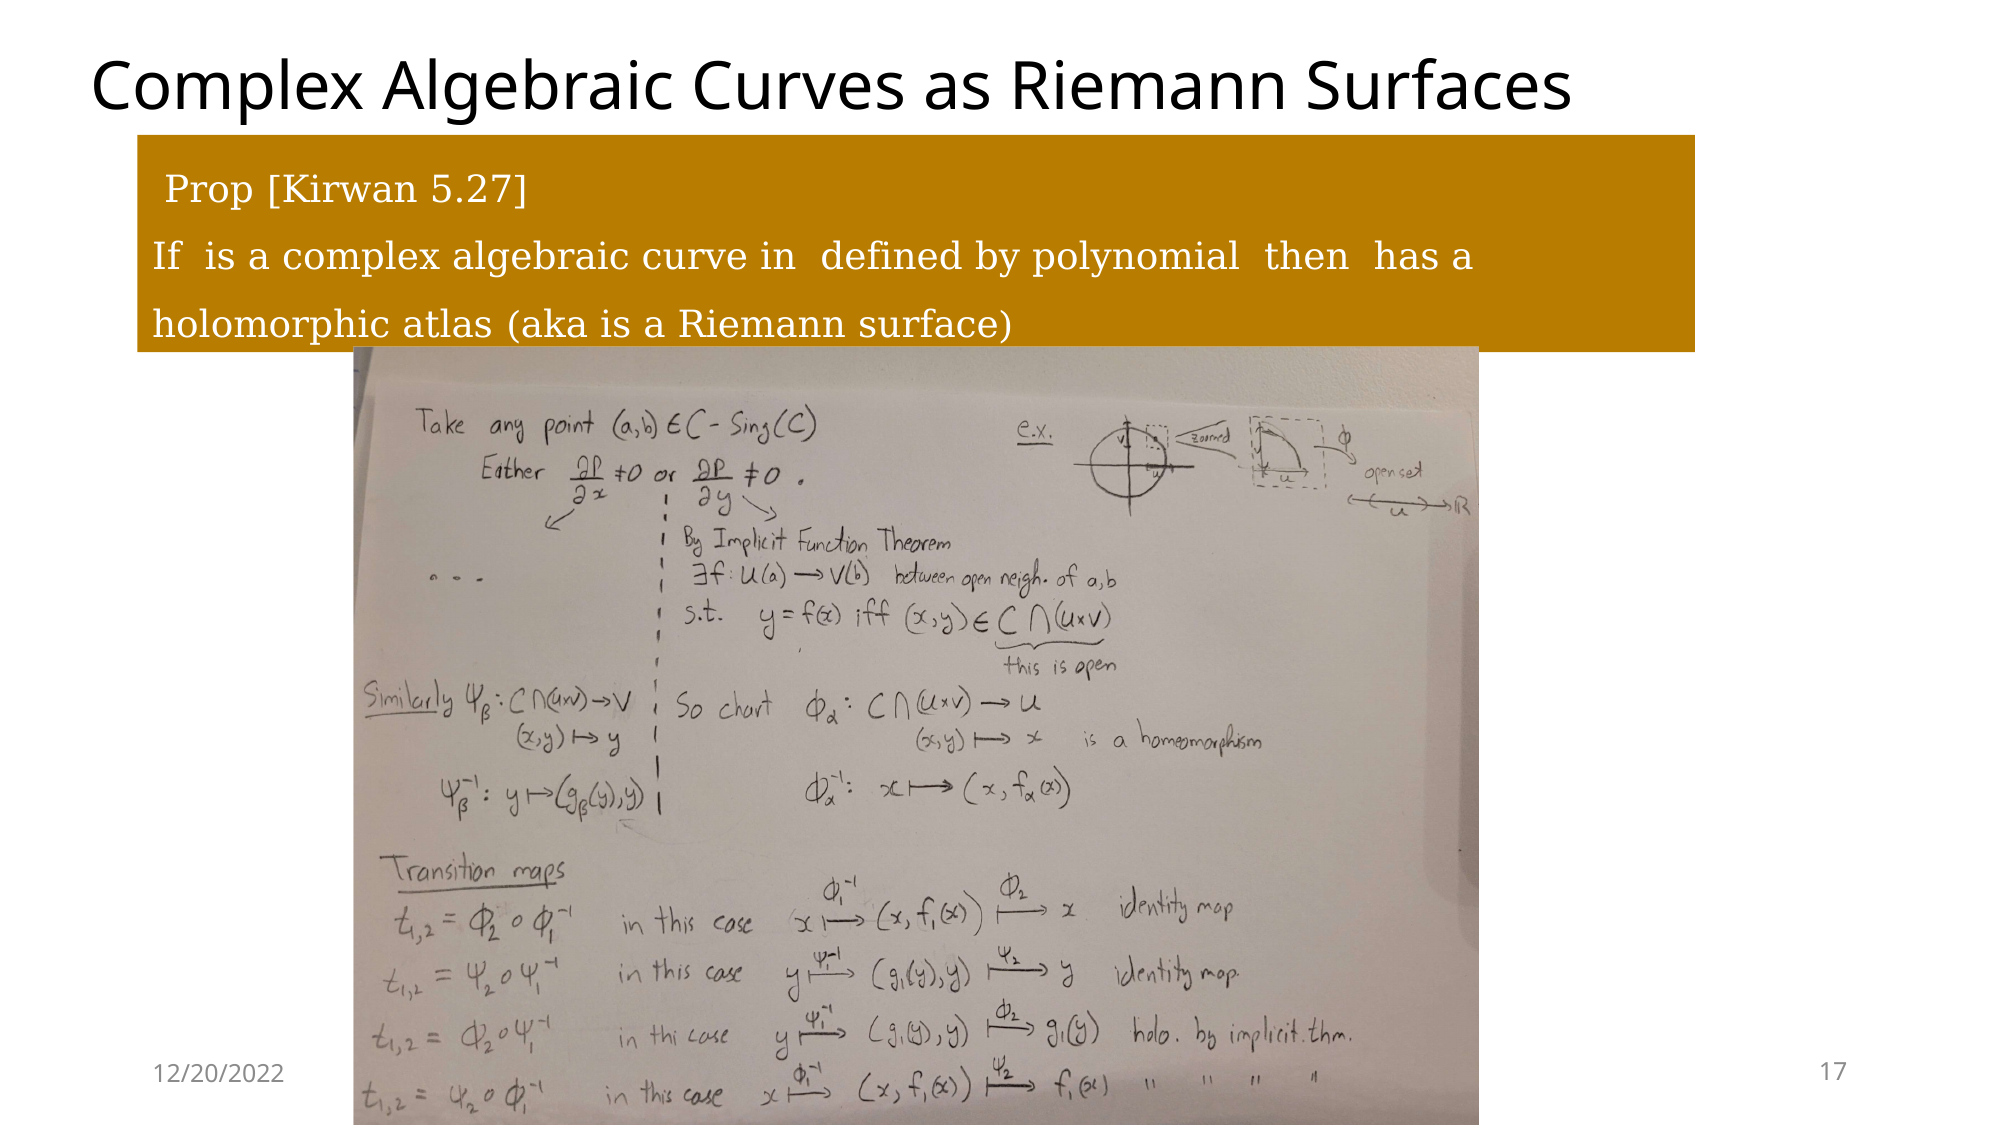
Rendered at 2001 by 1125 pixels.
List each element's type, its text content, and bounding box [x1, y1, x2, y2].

footer Public [1479, 1042, 2000, 1103]
picture [355, 205, 1478, 1125]
title Complex Algebraic Curves as Riemann Surfaces [75, 38, 1633, 137]
footer Public [0, 1042, 353, 1103]
